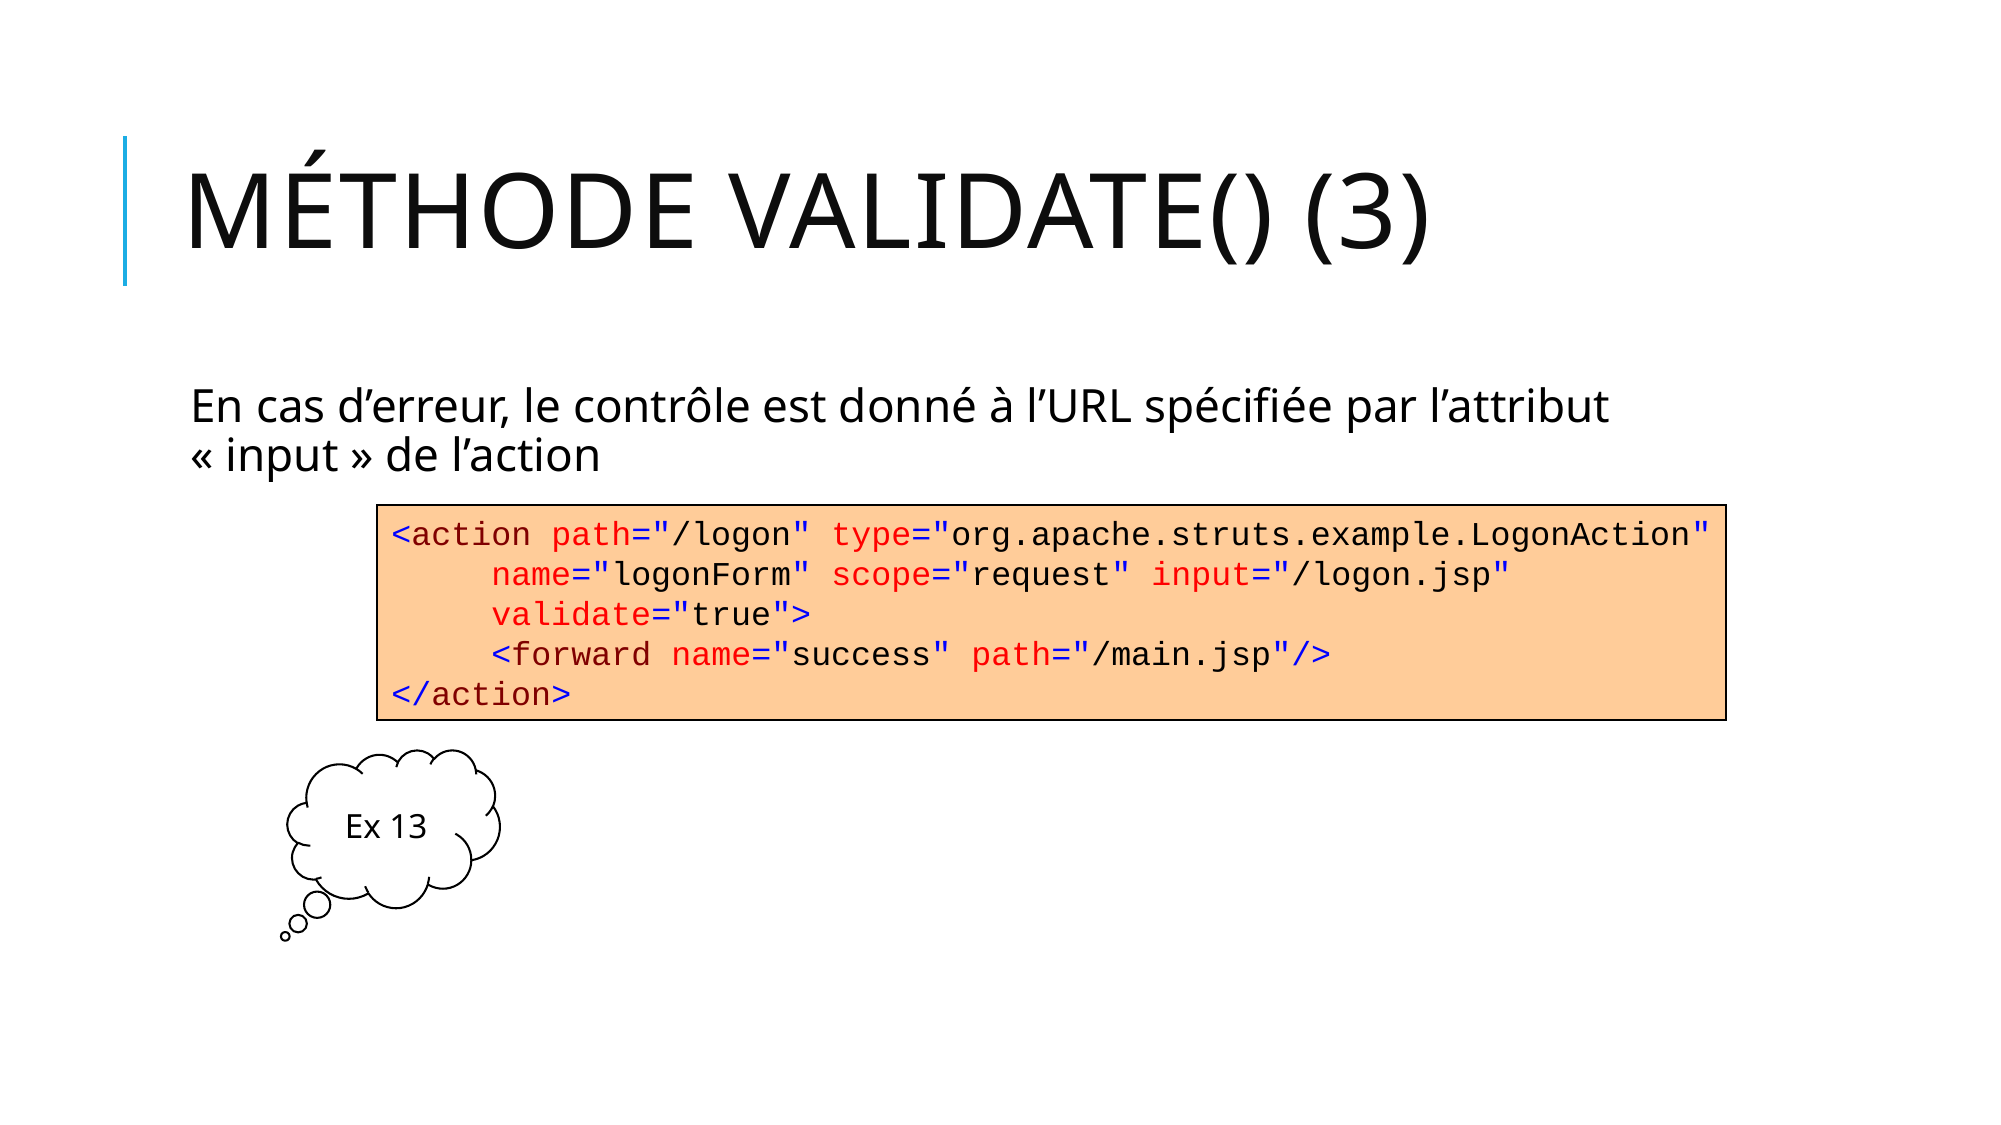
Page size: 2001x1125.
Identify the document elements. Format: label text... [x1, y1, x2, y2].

text_box Ex 13 [287, 750, 500, 909]
list En cas d’erreur, le contrôle est donné à l’URL spécifiée par l’attribut « input » de l’action [168, 375, 1763, 1035]
text_box Ex 13 [289, 914, 307, 933]
text_box Ex 13 [304, 891, 331, 918]
text_box <action path="/logon" type="org.apache.struts.example.LogonAction" name="logonForm" scope="request" input="/logon.jsp" validate="true"> <forward name="success" path="/main.jsp"/> </action> [376, 504, 1727, 720]
title Méthode validate() (3) [168, 96, 1763, 342]
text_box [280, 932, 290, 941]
